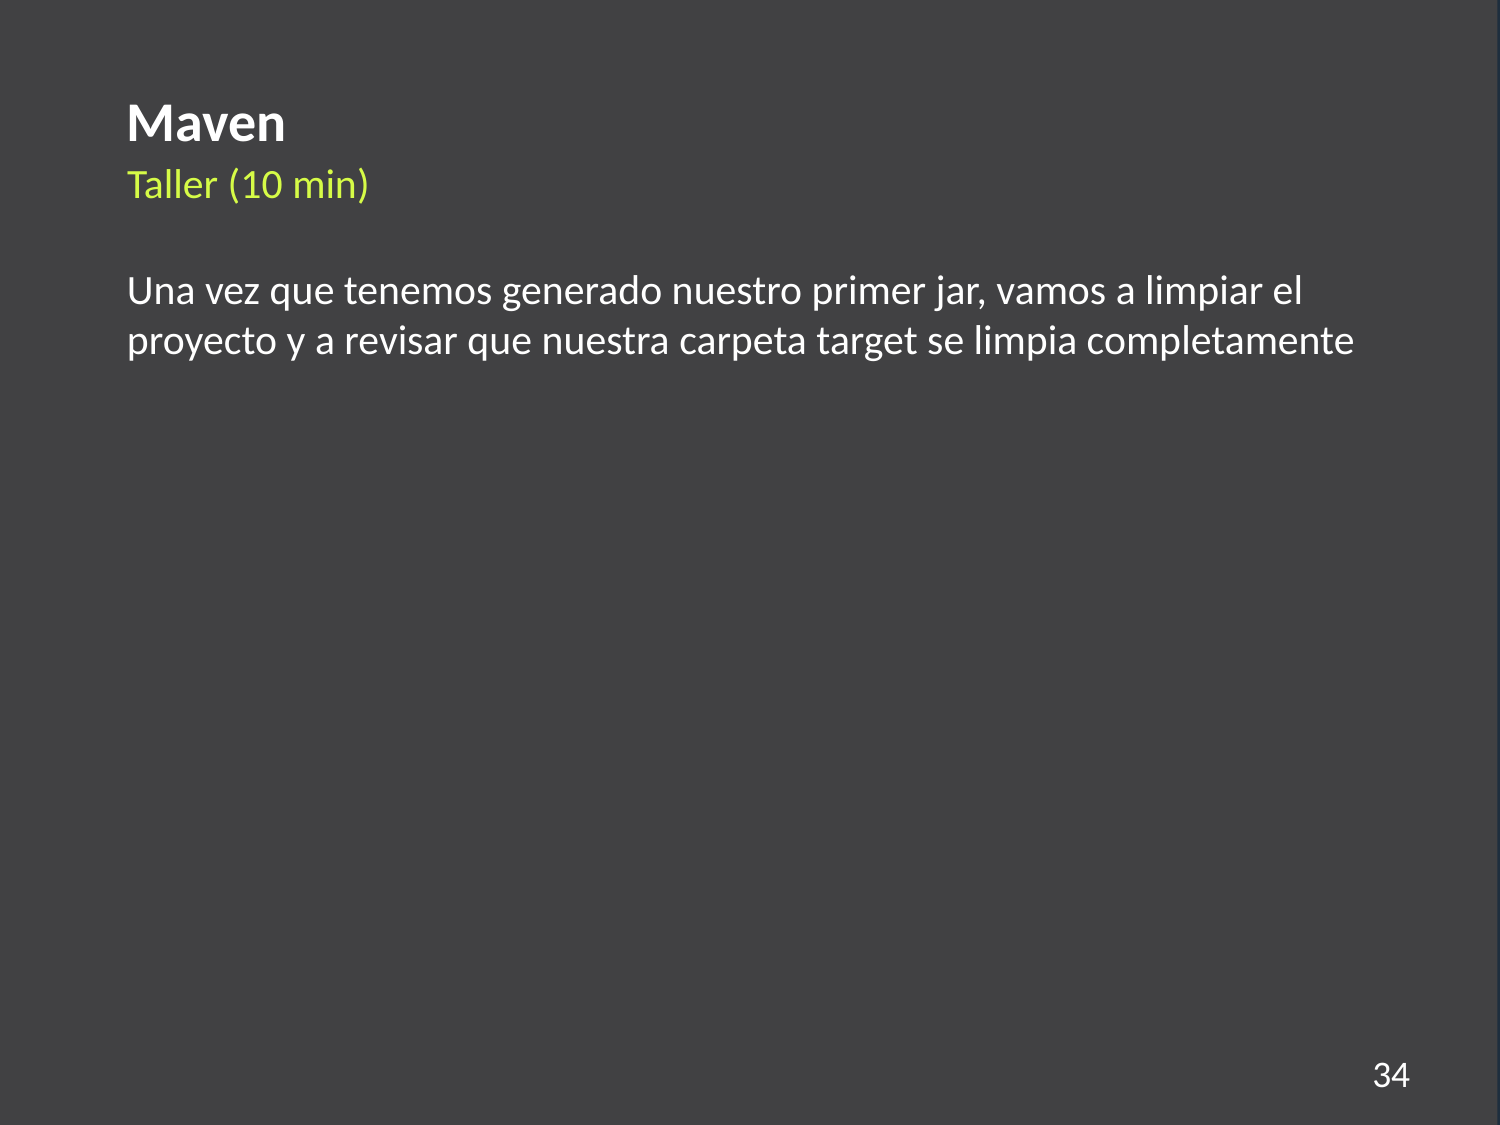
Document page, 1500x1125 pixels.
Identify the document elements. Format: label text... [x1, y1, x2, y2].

list Maven [112, 78, 1069, 148]
text_box Taller (10 min) [112, 148, 1425, 220]
text_box 34 [1281, 1042, 1425, 1103]
text_box Una vez que tenemos generado nuestro primer jar, vamos a limpiar el proyecto y a revisar que nuestra carpeta target se limpia completamente [112, 255, 1425, 941]
